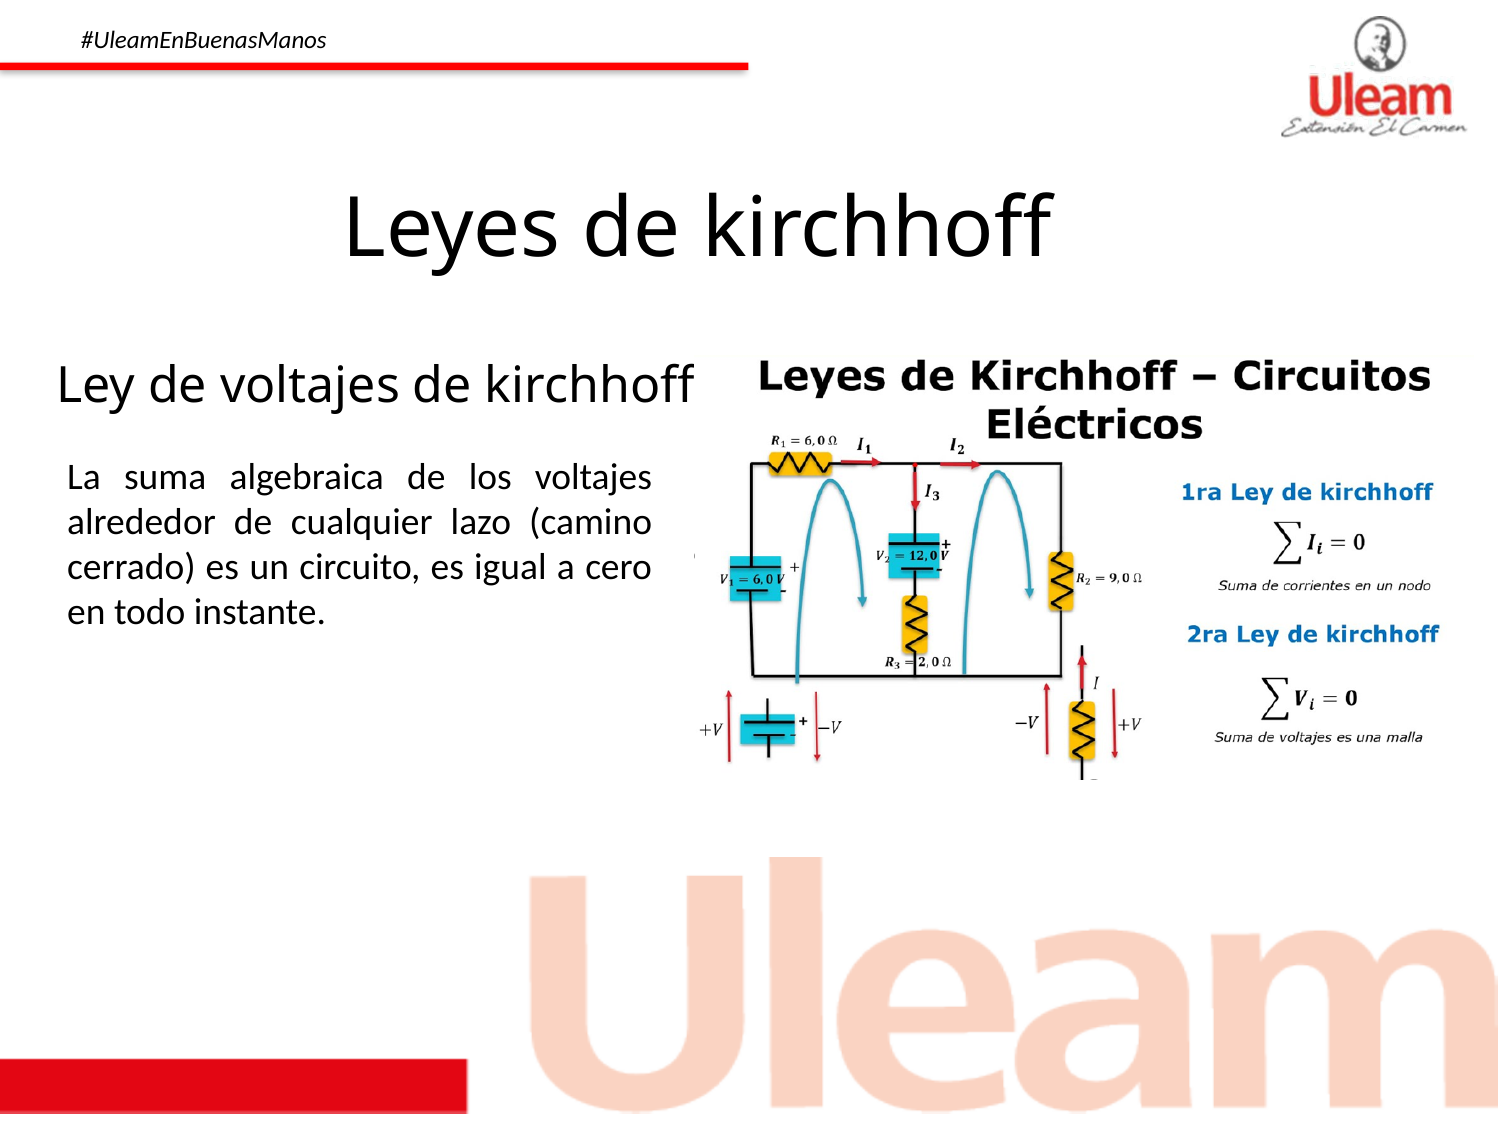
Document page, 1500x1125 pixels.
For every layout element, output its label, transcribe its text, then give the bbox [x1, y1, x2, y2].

text_box [0, 62, 749, 71]
title Leyes de kirchhoff [201, 92, 1194, 282]
text_box La suma algebraica de los voltajes alrededor de cualquier lazo (camino cerrado) es un circuito, es igual a cero en todo instante. [52, 444, 668, 640]
text_box Ley de voltajes de kirchhoff [41, 349, 715, 422]
text_box #UleamEnBuenasManos [66, 16, 846, 61]
picture [1280, 16, 1500, 149]
picture [694, 355, 1474, 780]
picture [0, 857, 1498, 1114]
